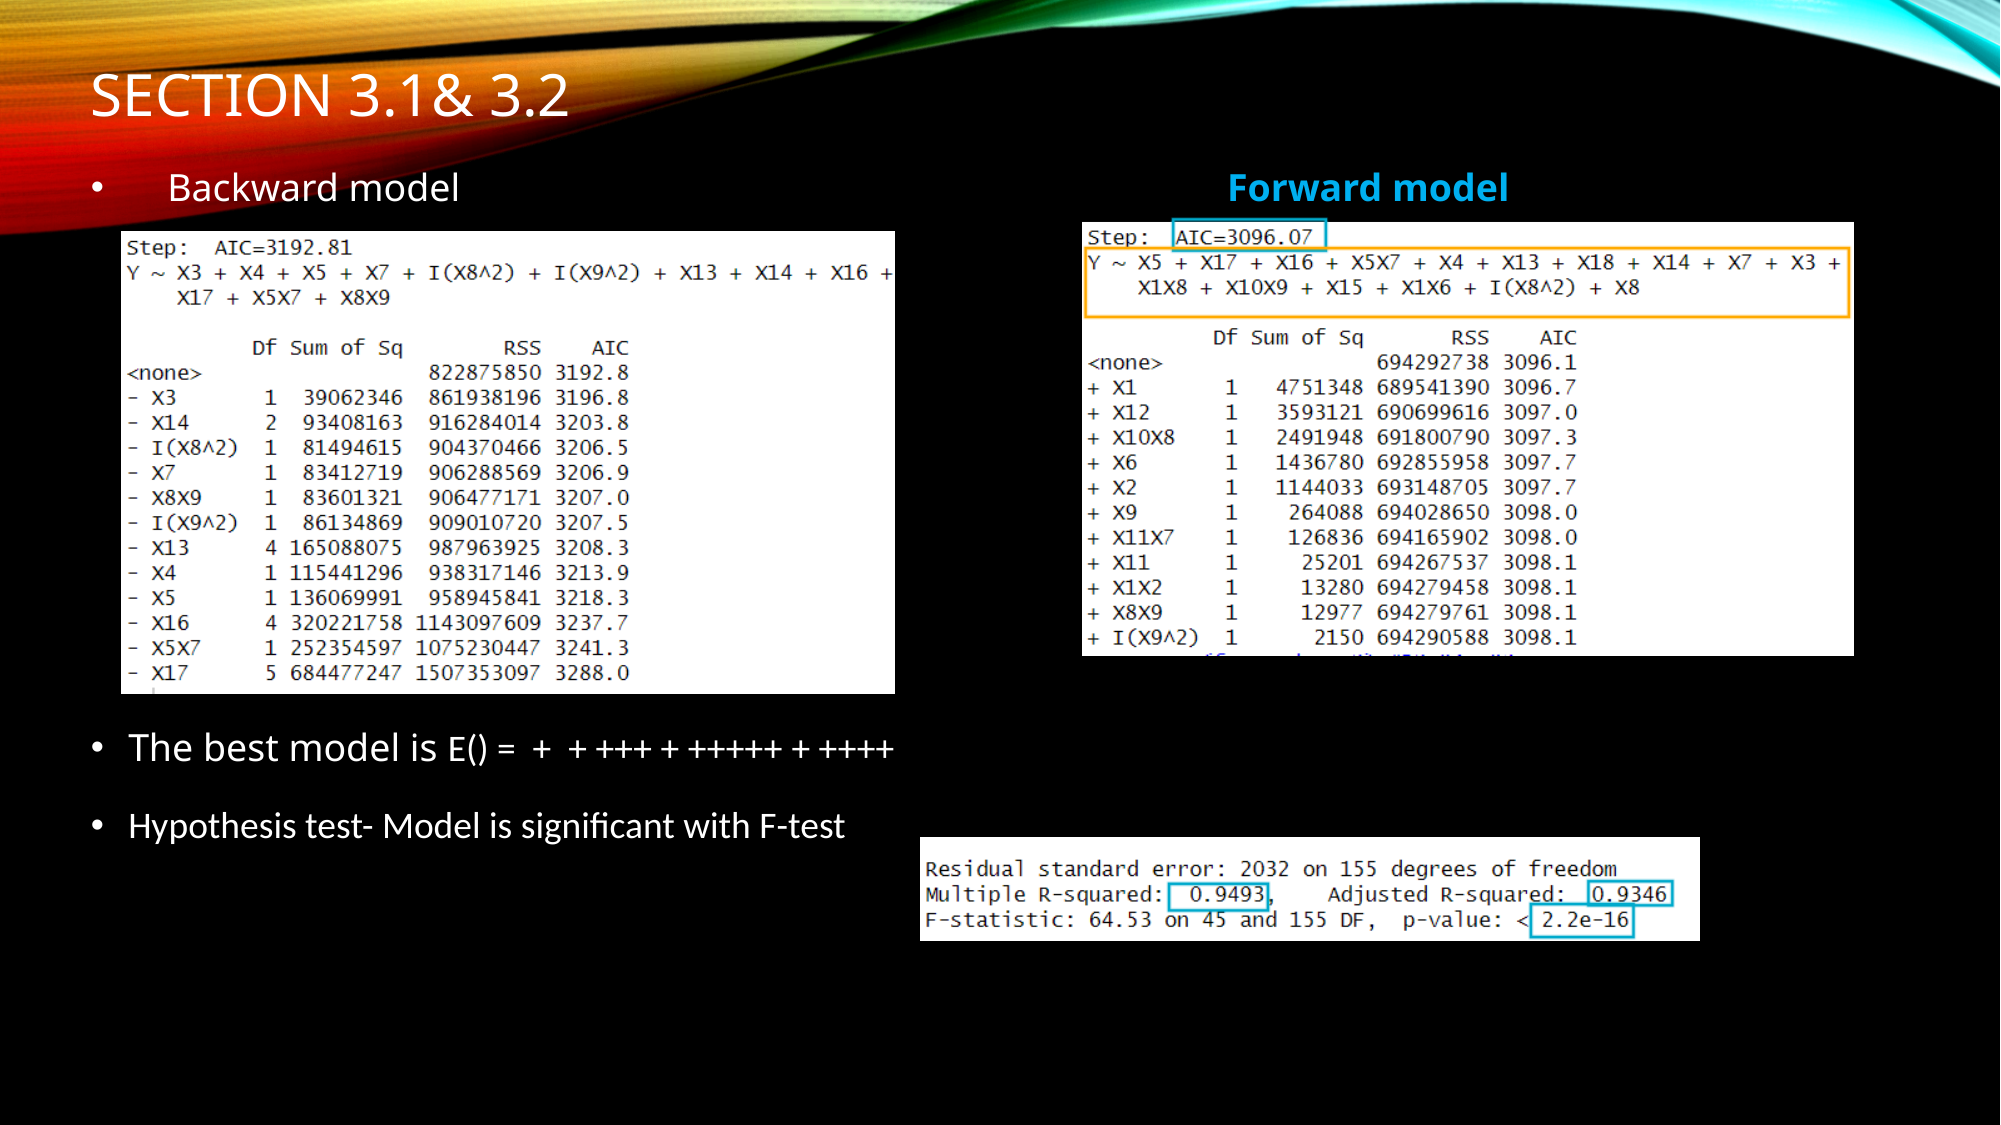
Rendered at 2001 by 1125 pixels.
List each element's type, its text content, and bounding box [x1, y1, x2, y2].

picture [920, 837, 1700, 941]
picture [0, 0, 2000, 694]
title Section 3.1& 3.2 [75, 46, 1931, 149]
